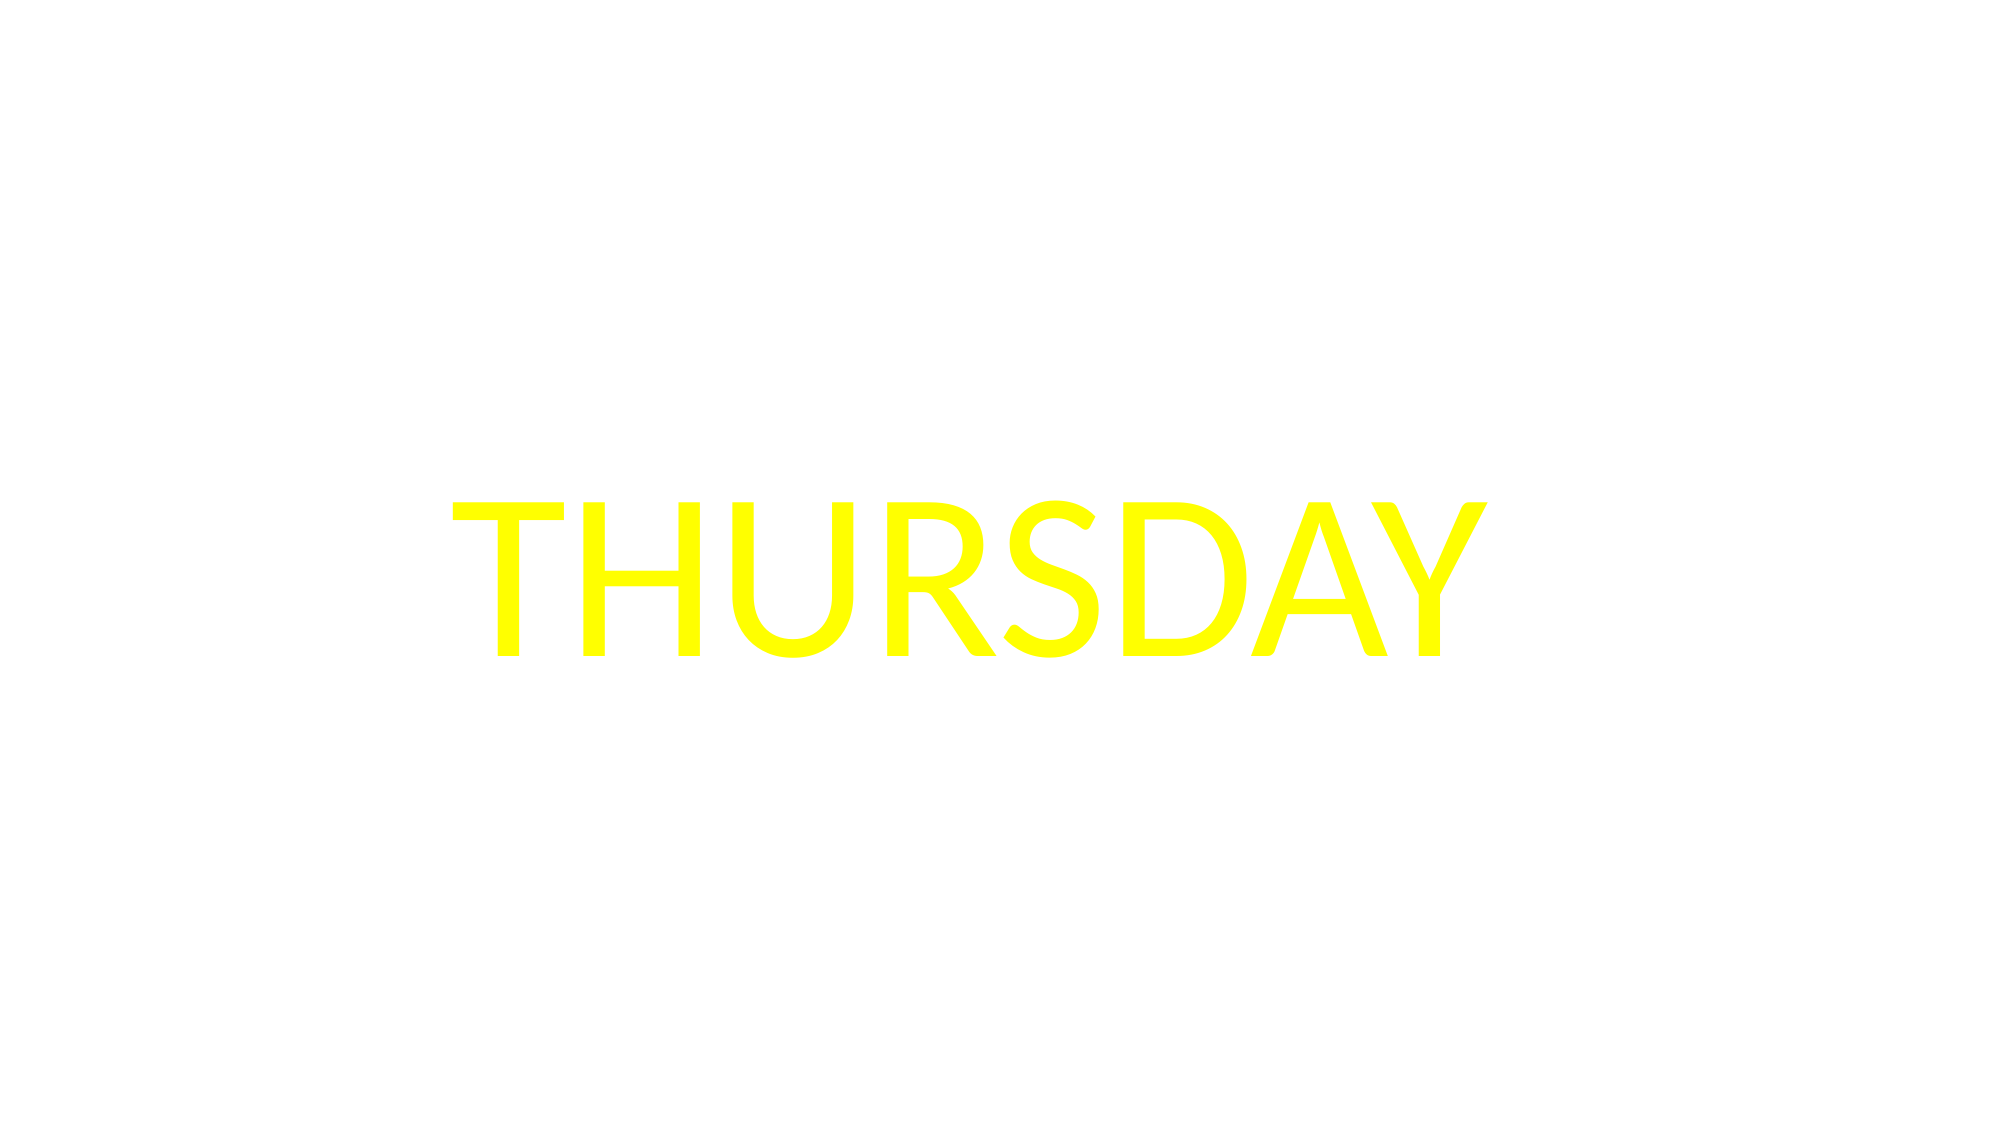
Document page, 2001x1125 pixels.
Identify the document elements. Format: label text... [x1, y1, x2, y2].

text_box THURSDAY [435, 409, 1565, 712]
